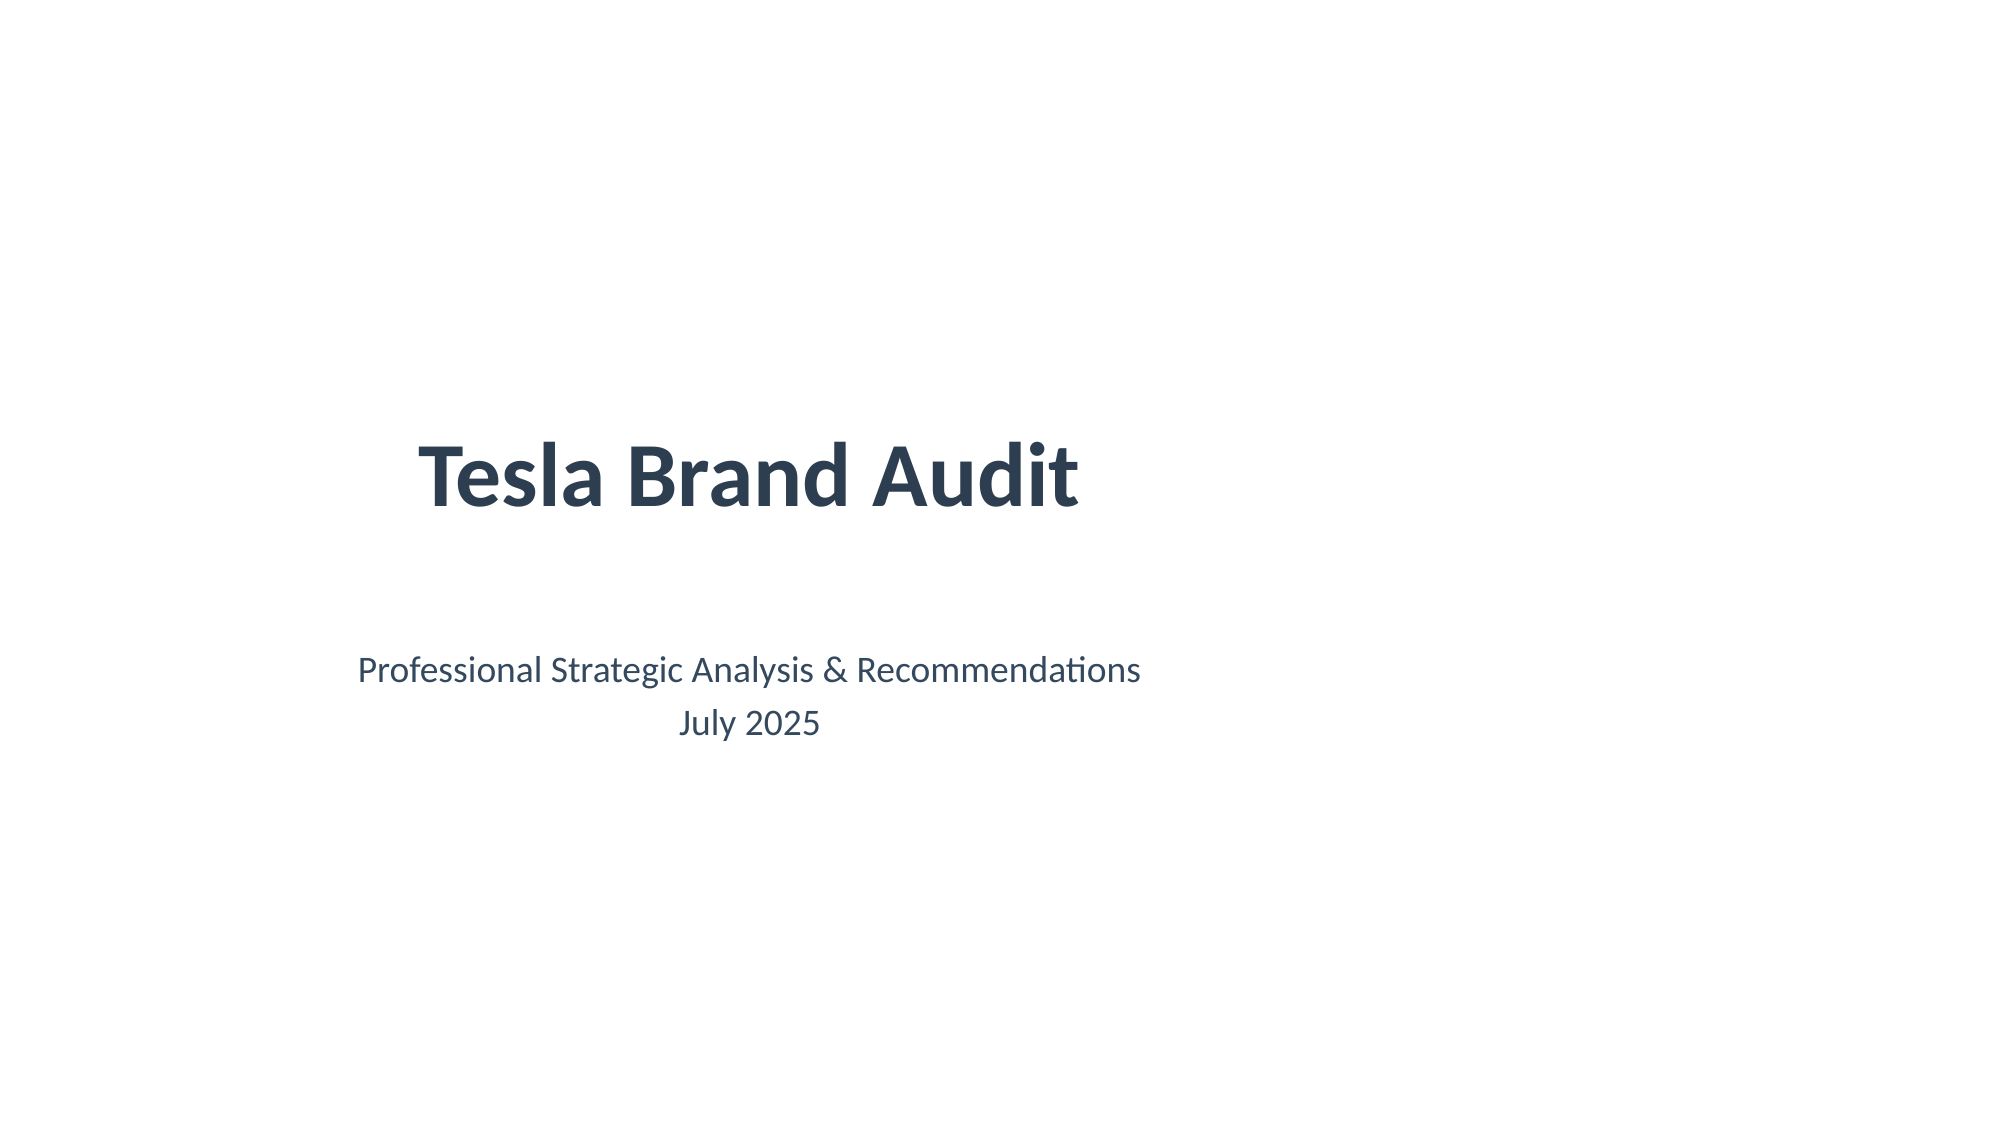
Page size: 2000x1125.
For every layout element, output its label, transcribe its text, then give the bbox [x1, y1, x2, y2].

subtitle Professional Strategic Analysis & Recommendations July 2025 [225, 637, 1275, 925]
title Tesla Brand Audit [112, 349, 1388, 591]
